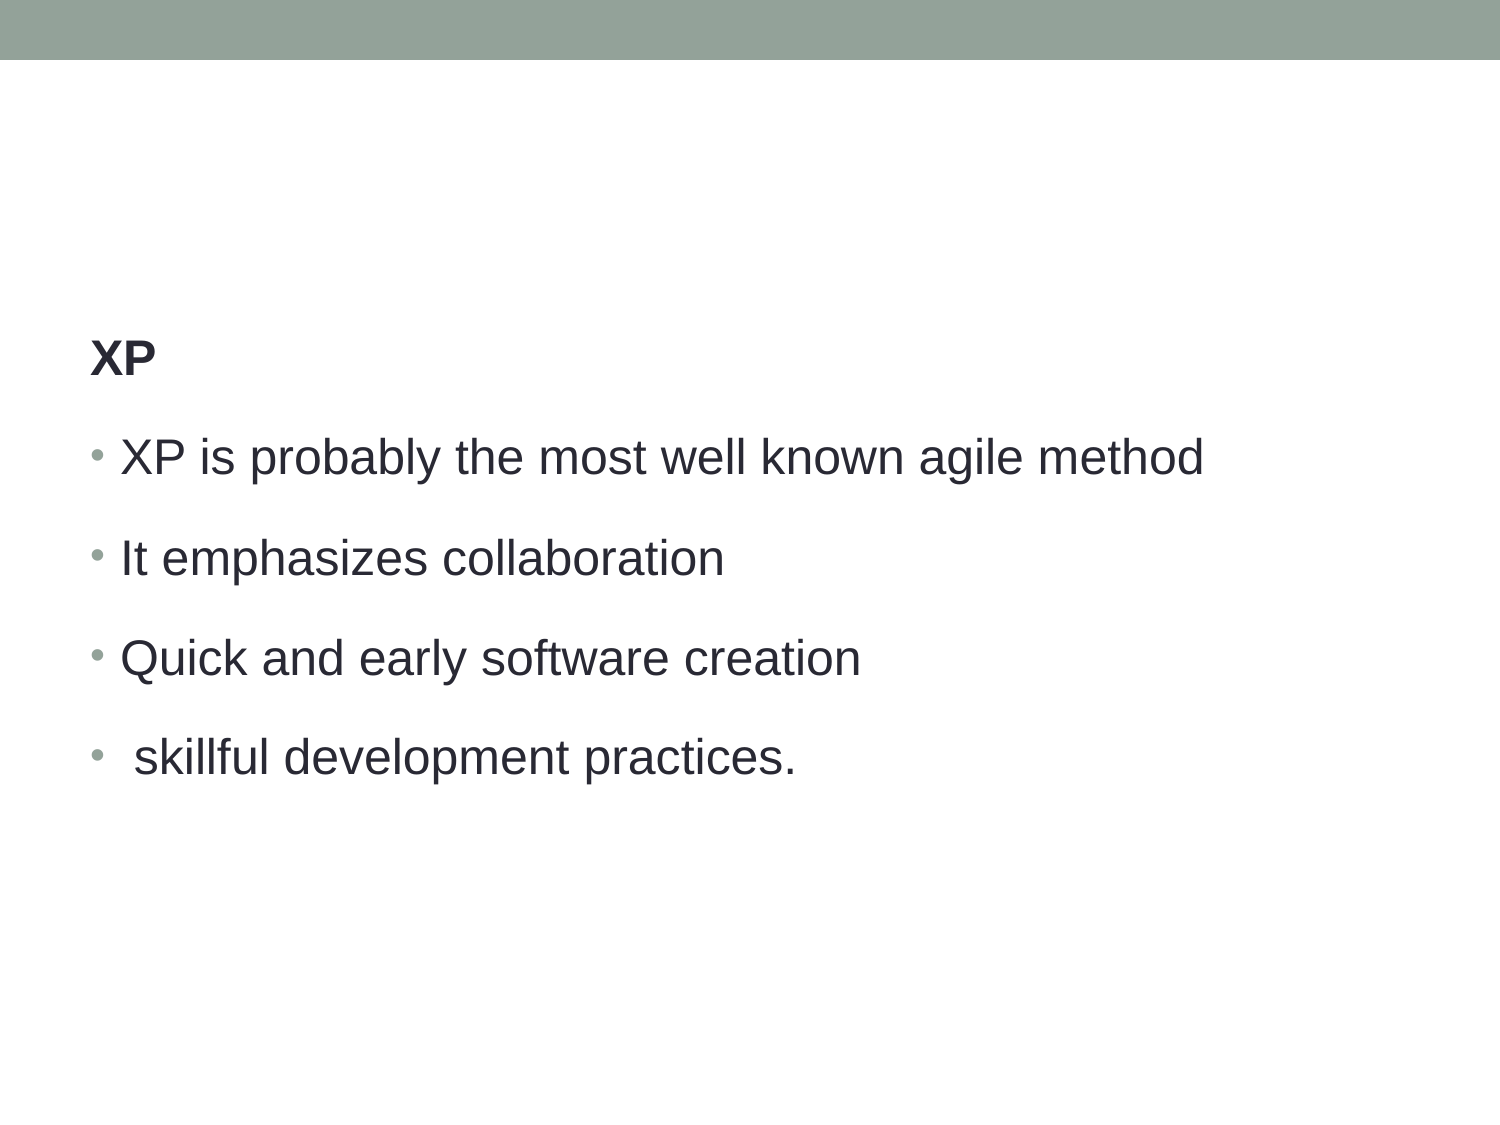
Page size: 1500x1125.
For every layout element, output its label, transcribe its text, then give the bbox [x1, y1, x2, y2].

list XP XP is probably the most well known agile method It emphasizes collaboration Quick and early software creation skillful development practices. [75, 287, 1463, 1063]
